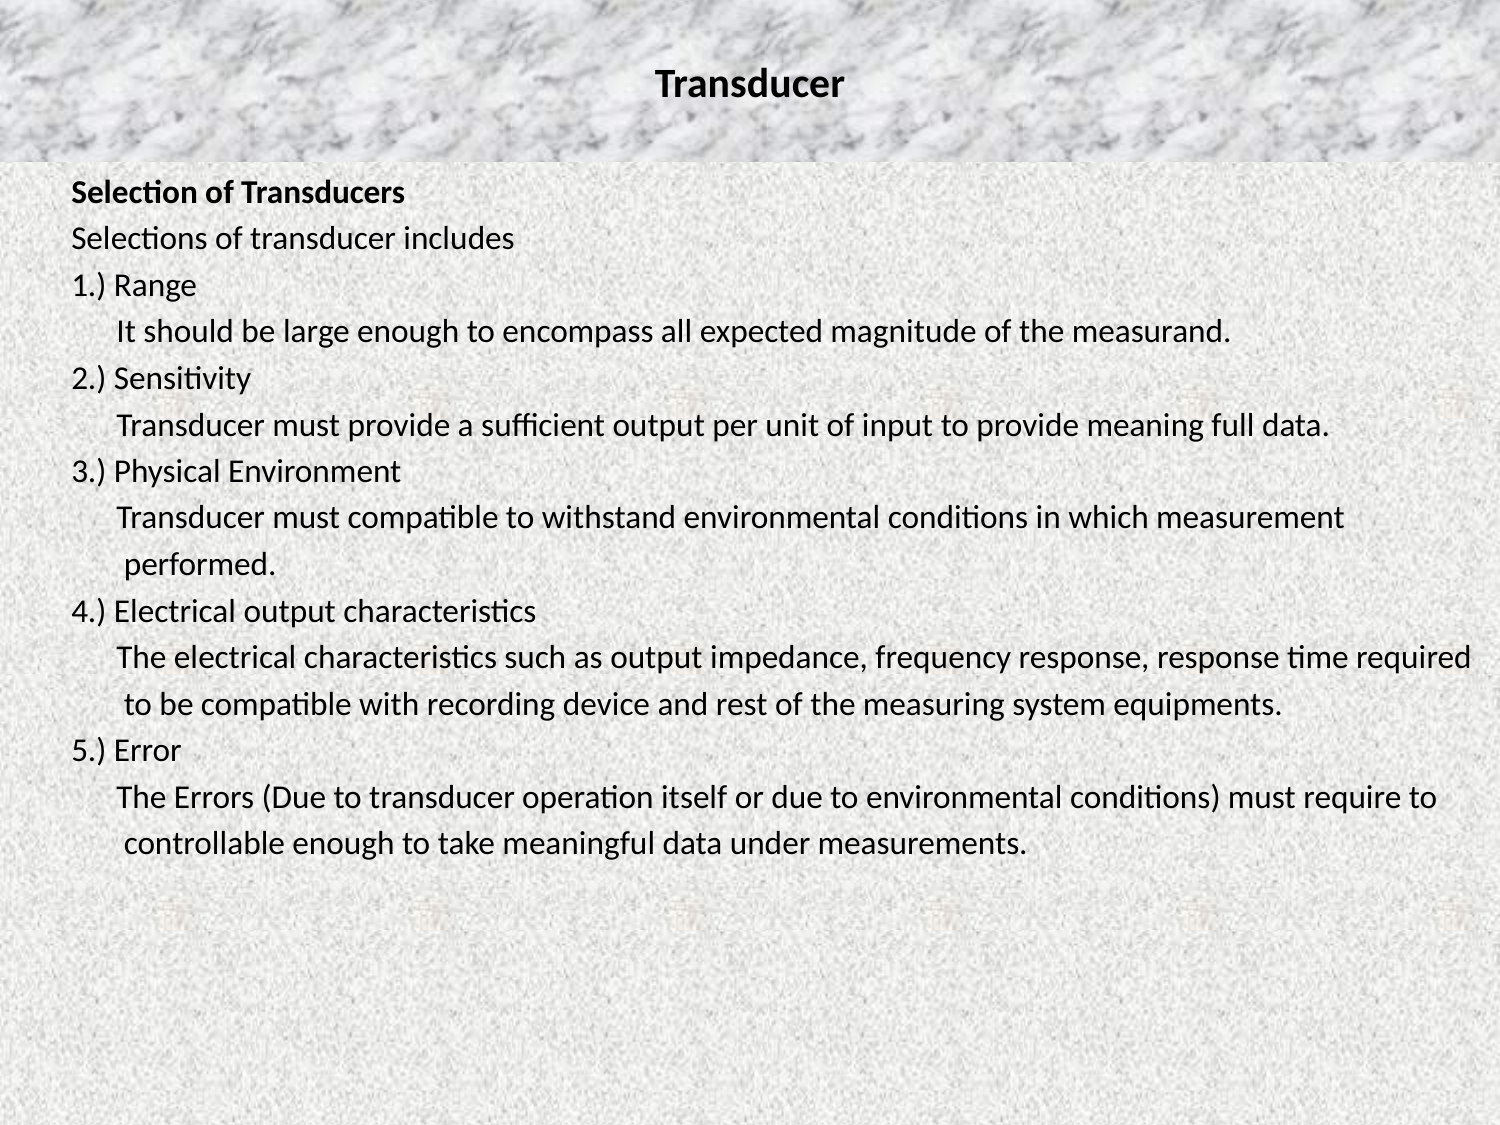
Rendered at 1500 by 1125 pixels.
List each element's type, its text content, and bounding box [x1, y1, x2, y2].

list Selection of Transducers Selections of transducer includes 1.) Range It should be large enough to encompass all expected magnitude of the measurand. 2.) Sensitivity Transducer must provide a sufficient output per unit of input to provide meaning full data. 3.) Physical Environment Transducer must compatible to withstand environmental conditions in which measurement performed. 4.) Electrical output characteristics The electrical characteristics such as output impedance, frequency response, response time required to be compatible with recording device and rest of the measuring system equipments. 5.) Error The Errors (Due to transducer operation itself or due to environmental conditions) must require to controllable enough to take meaningful data under measurements. [0, 162, 1500, 1125]
title Transducer [0, 0, 1500, 162]
